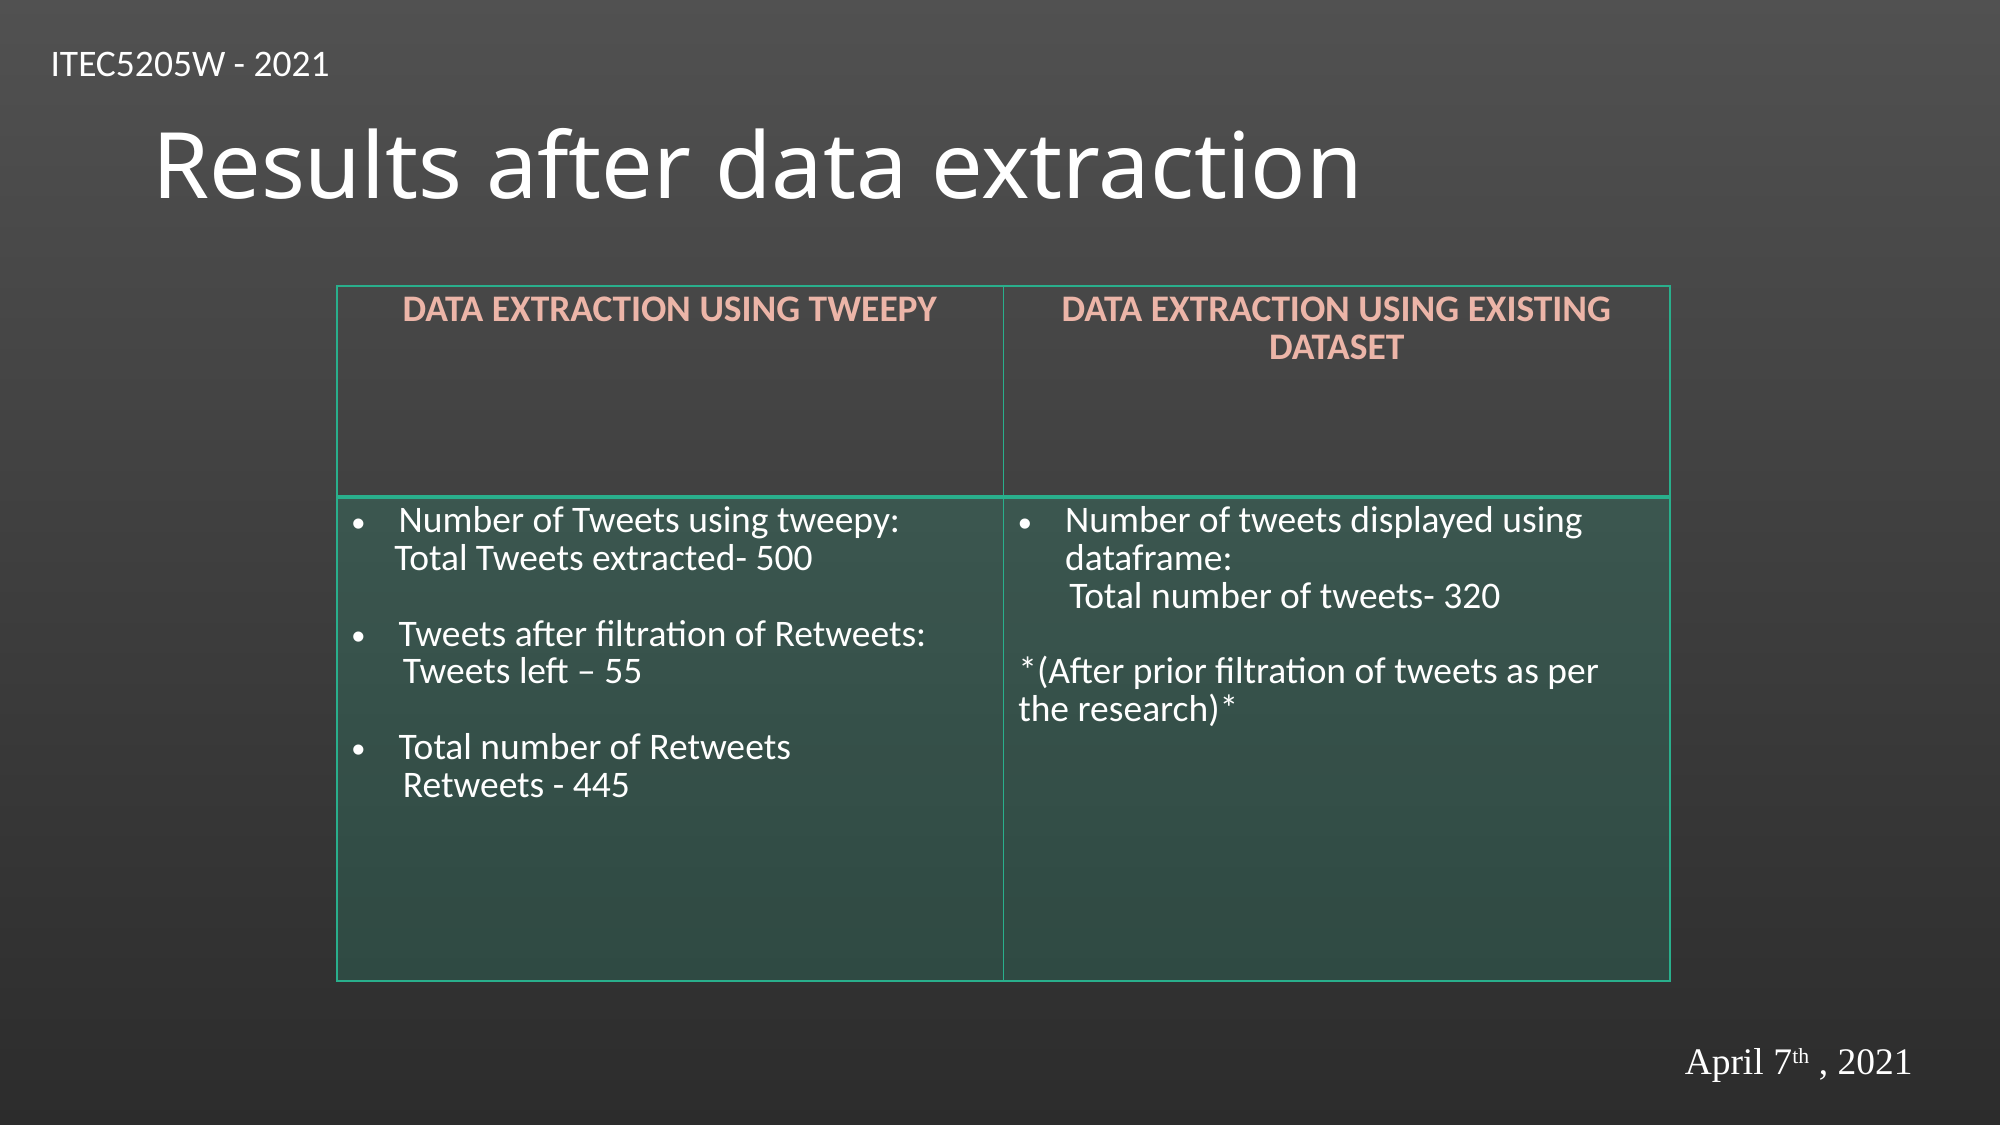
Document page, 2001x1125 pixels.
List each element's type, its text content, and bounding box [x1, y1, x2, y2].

title Results after data extraction [137, 59, 1863, 278]
table_header DATA EXTRACTION USING EXISTING DATASET [1004, 287, 1669, 495]
text_box ITEC5205W - 2021 [35, 31, 656, 92]
table_cell Number of tweets displayed using dataframe: Total number of tweets- 320 *(After prior filtration of tweets as per the research)* [1004, 499, 1669, 980]
table_cell Number of Tweets using tweepy: Total Tweets extracted- 500 Tweets after filtration of Retweets: Tweets left – 55 Total number of Retweets Retweets - 445 [338, 499, 1003, 980]
text_box April 7th , 2021 [1670, 1029, 1977, 1090]
table_header DATA EXTRACTION USING TWEEPY [338, 287, 1003, 495]
